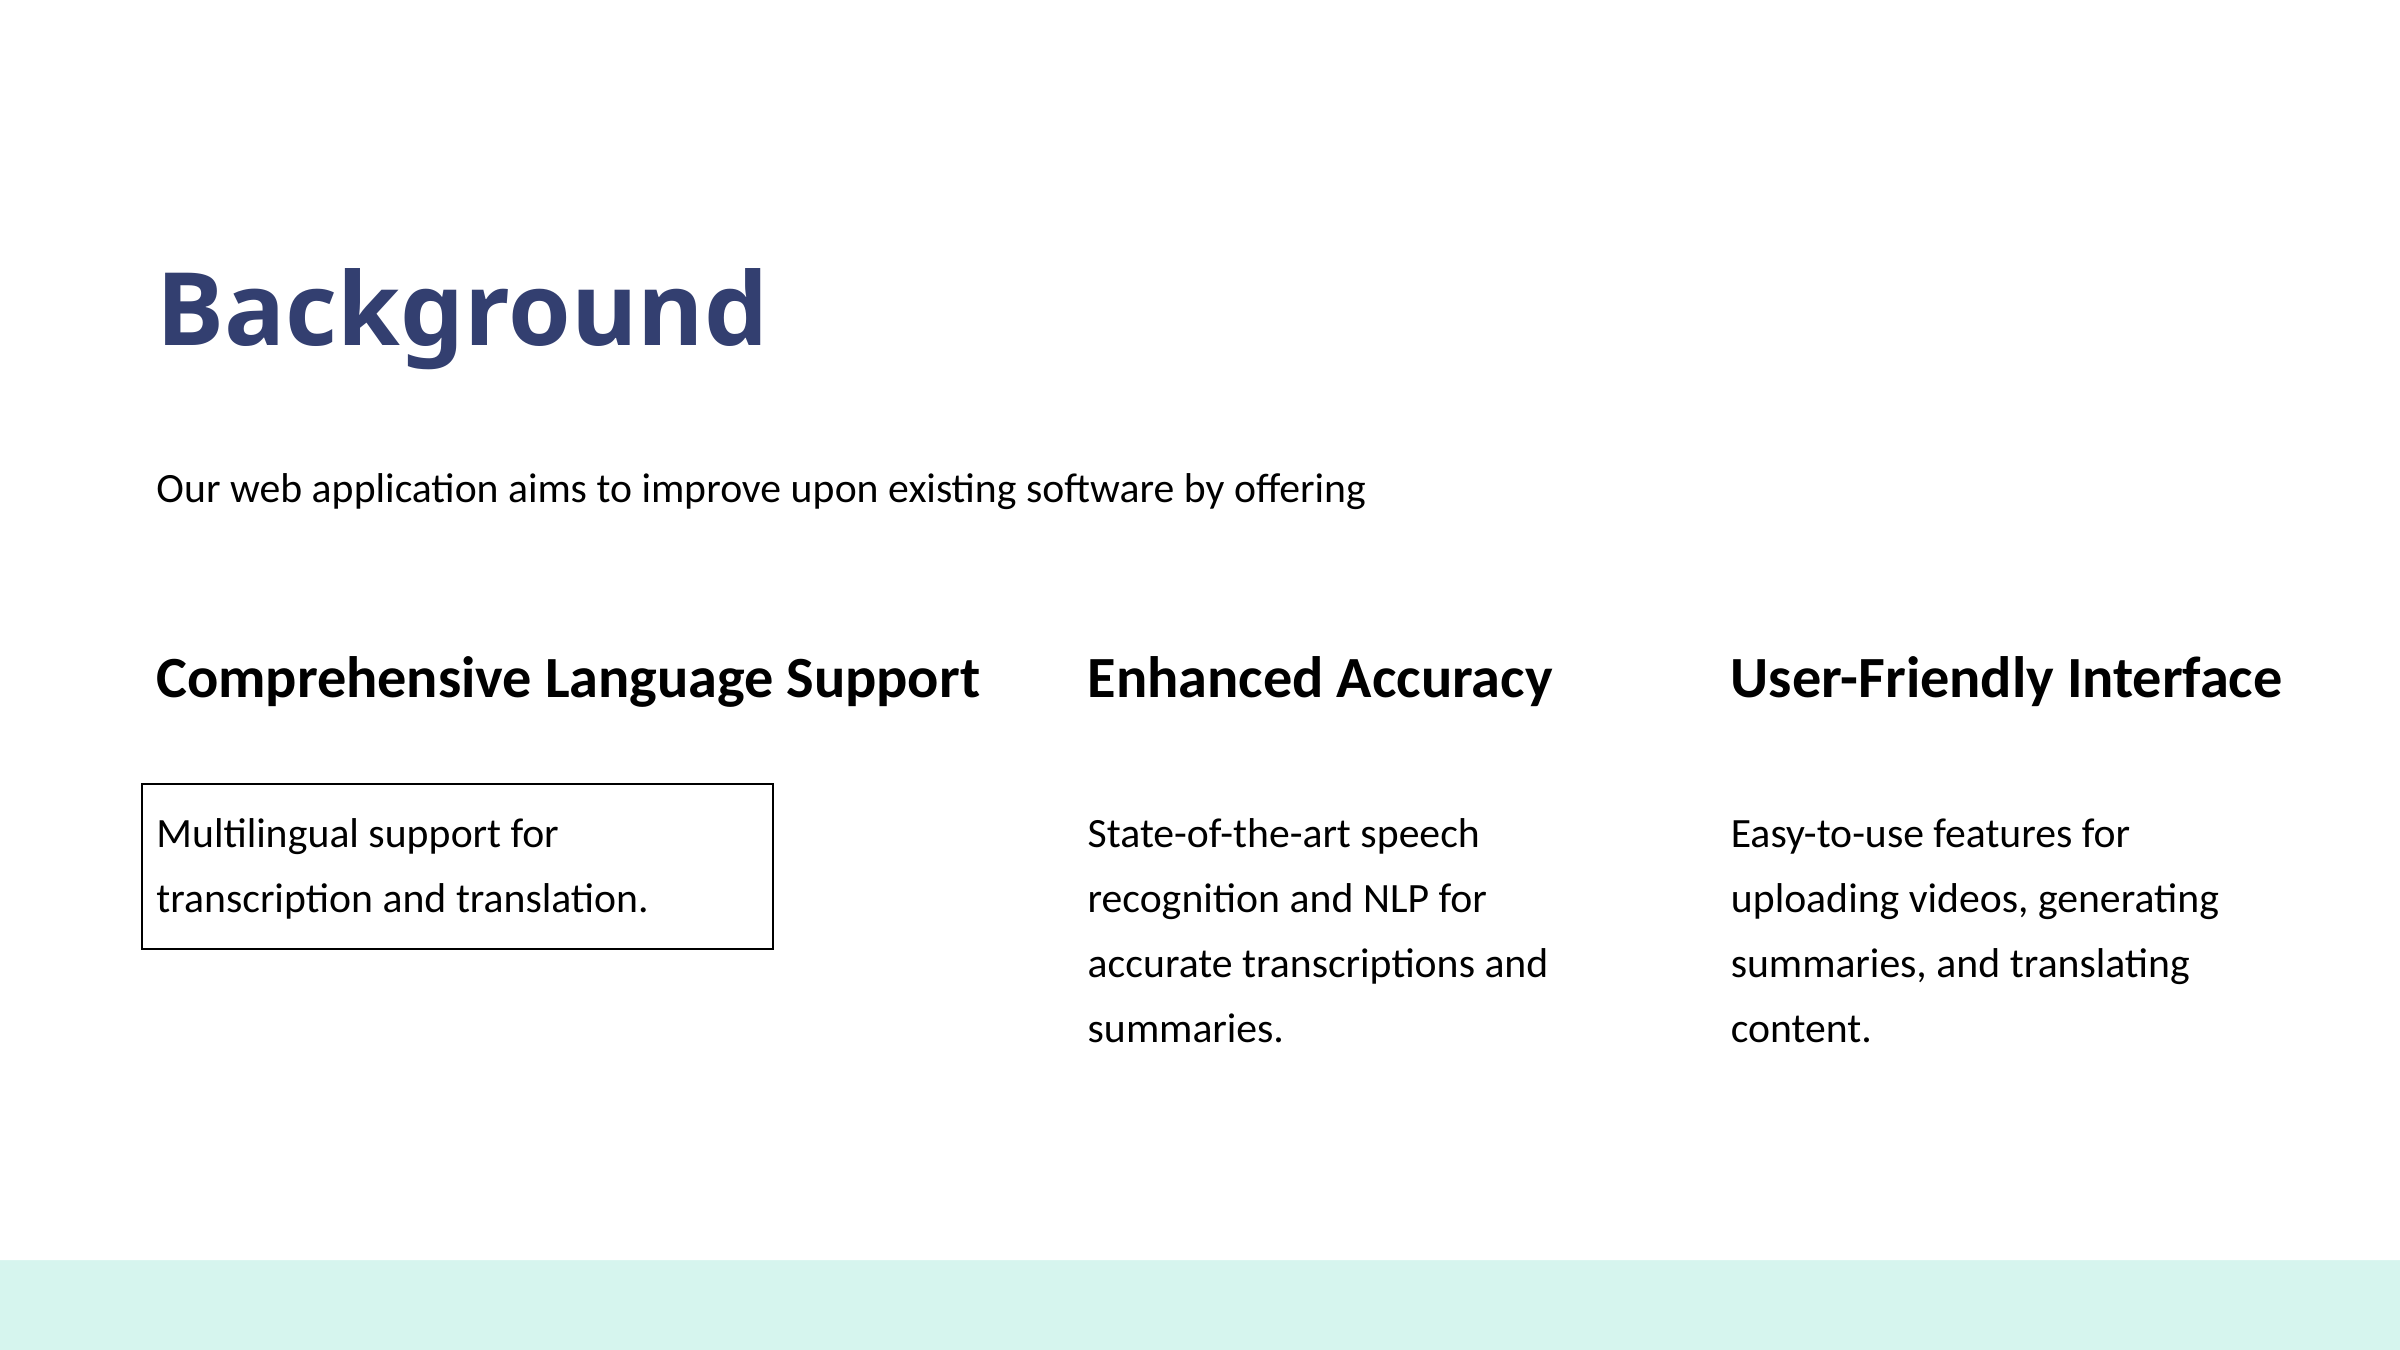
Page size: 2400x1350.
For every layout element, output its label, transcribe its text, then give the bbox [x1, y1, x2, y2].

text_box Our web application aims to improve upon existing software by offering [141, 438, 2259, 698]
text_box Multilingual support for transcription and translation. [141, 783, 774, 950]
text_box State-of-the-art speech recognition and NLP for accurate transcriptions and summaries. [1072, 784, 1569, 1018]
text_box Enhanced Accuracy [1072, 638, 1569, 753]
text_box Comprehensive Language Support [141, 638, 735, 753]
text_box Background [141, 231, 1155, 358]
text_box [0, 1261, 2400, 1350]
text_box User-Friendly Interface [1716, 638, 2259, 698]
text_box [0, 0, 2400, 1261]
text_box Easy-to-use features for uploading videos, generating summaries, and translating content. [1716, 784, 2261, 1083]
